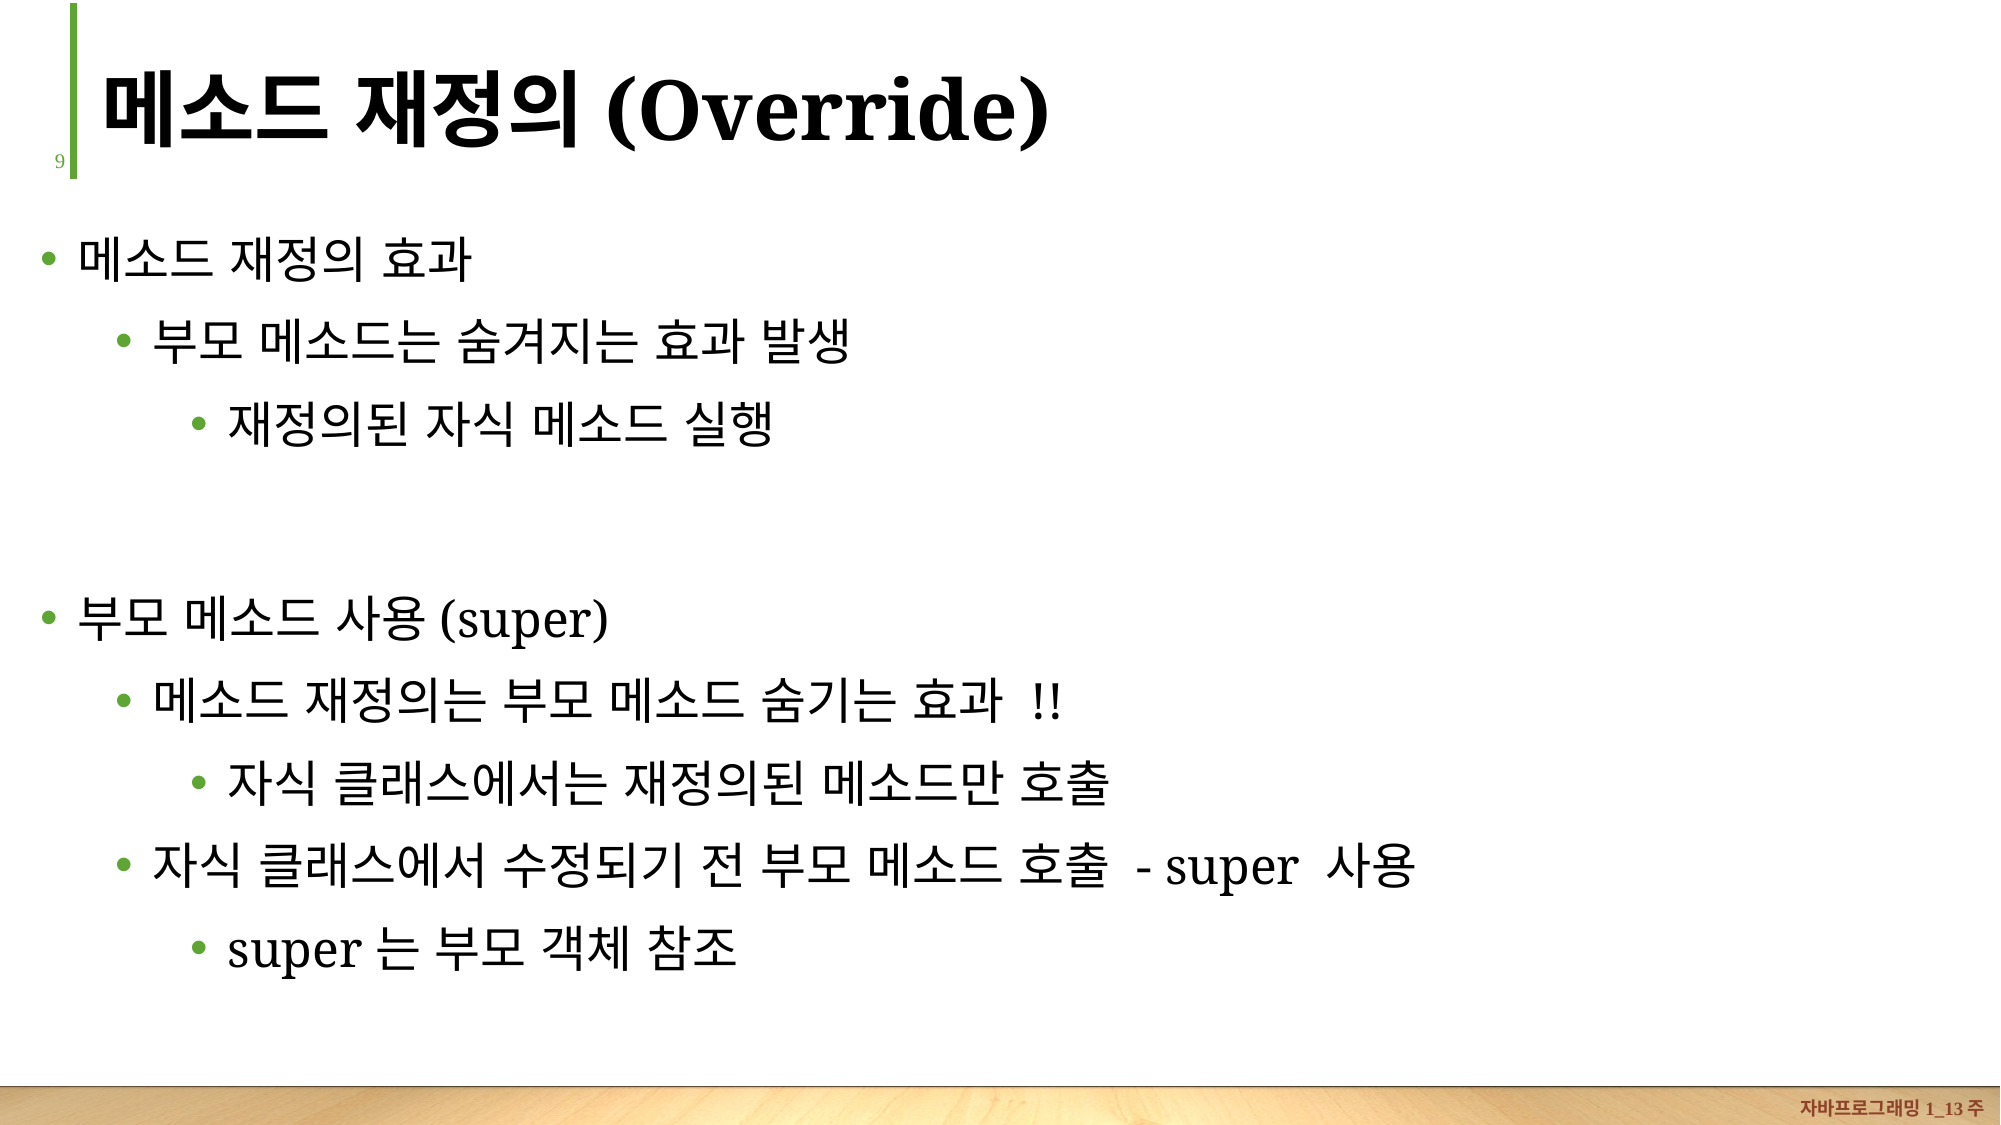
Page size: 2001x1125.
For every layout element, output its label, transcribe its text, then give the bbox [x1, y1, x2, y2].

title 메소드 재정의(Override) [86, 15, 1649, 167]
list 메소드 재정의 효과 부모 메소드는 숨겨지는 효과 발생 재정의된 자식 메소드 실행 부모 메소드 사용(super) 메소드 재정의는 부모 메소드 숨기는 효과 !! 자식 클래스에서는 재정의된 메소드만 호출 자식 클래스에서 수정되기 전 부모 메소드 호출 - super 사용 super는 부모 객체 참조 [25, 208, 1985, 1067]
footer 자바프로그래밍1_13주 [1201, 1091, 2000, 1125]
picture [0, 1086, 2000, 1125]
slide_number 8 [19, 140, 81, 188]
